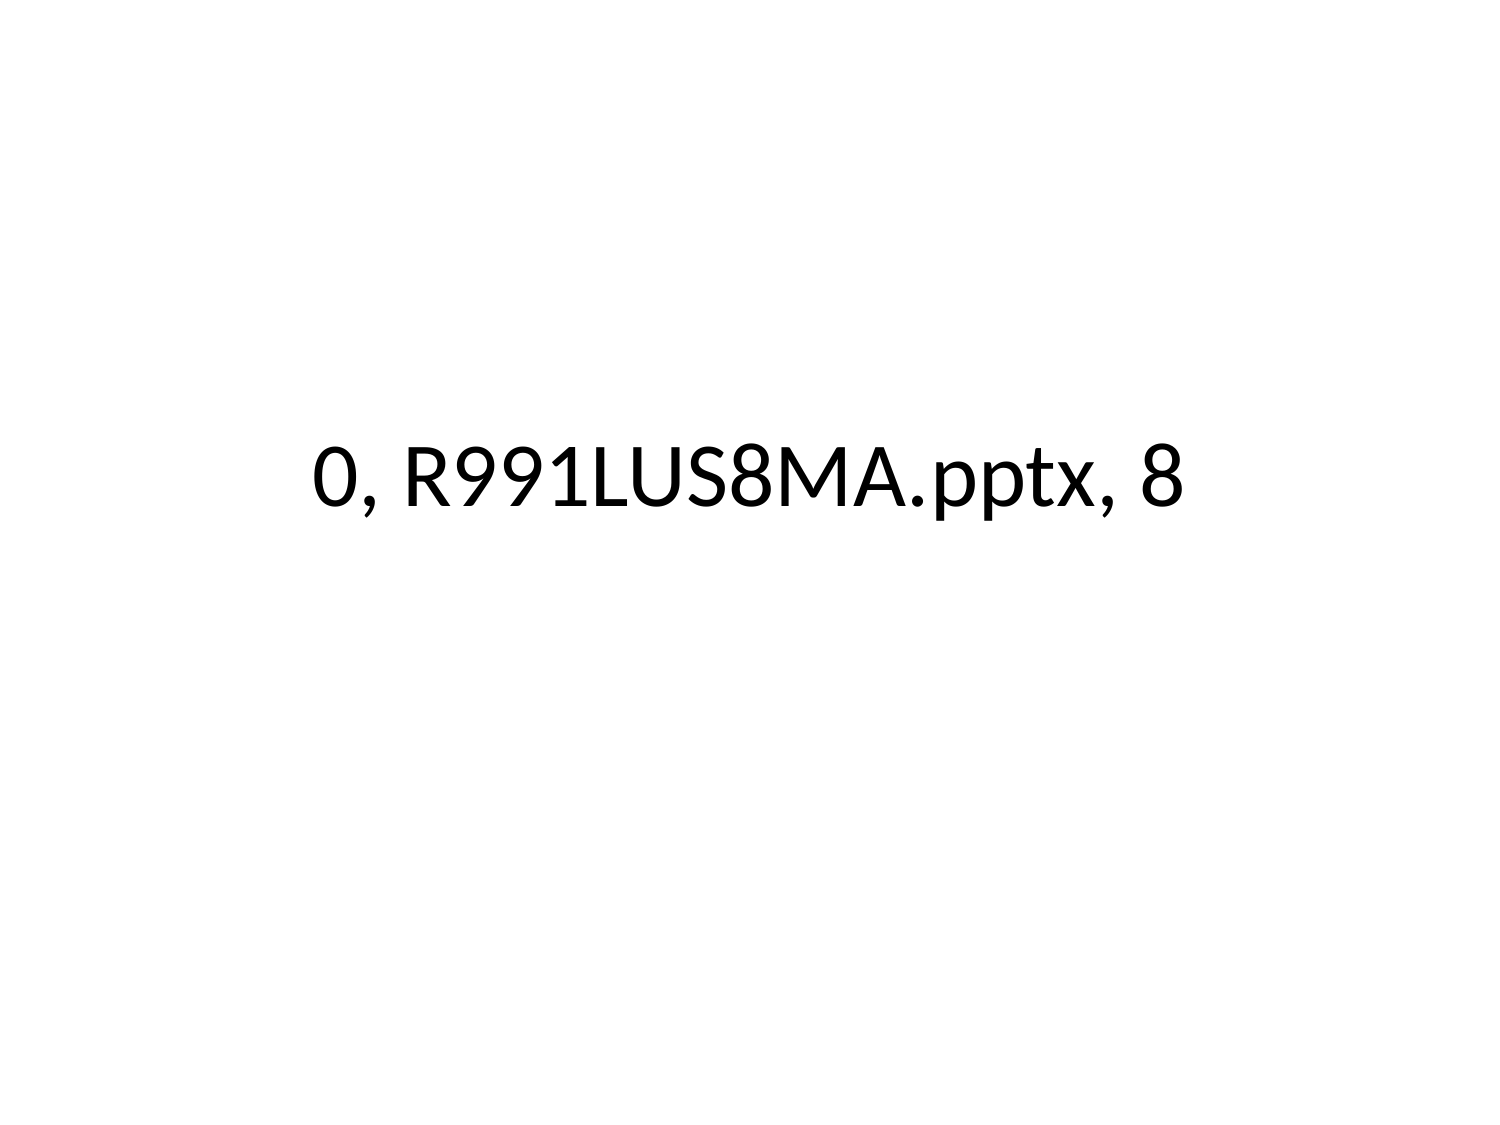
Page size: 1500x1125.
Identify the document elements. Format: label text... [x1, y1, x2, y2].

title 0, R991LUS8MA.pptx, 8 [112, 349, 1388, 591]
